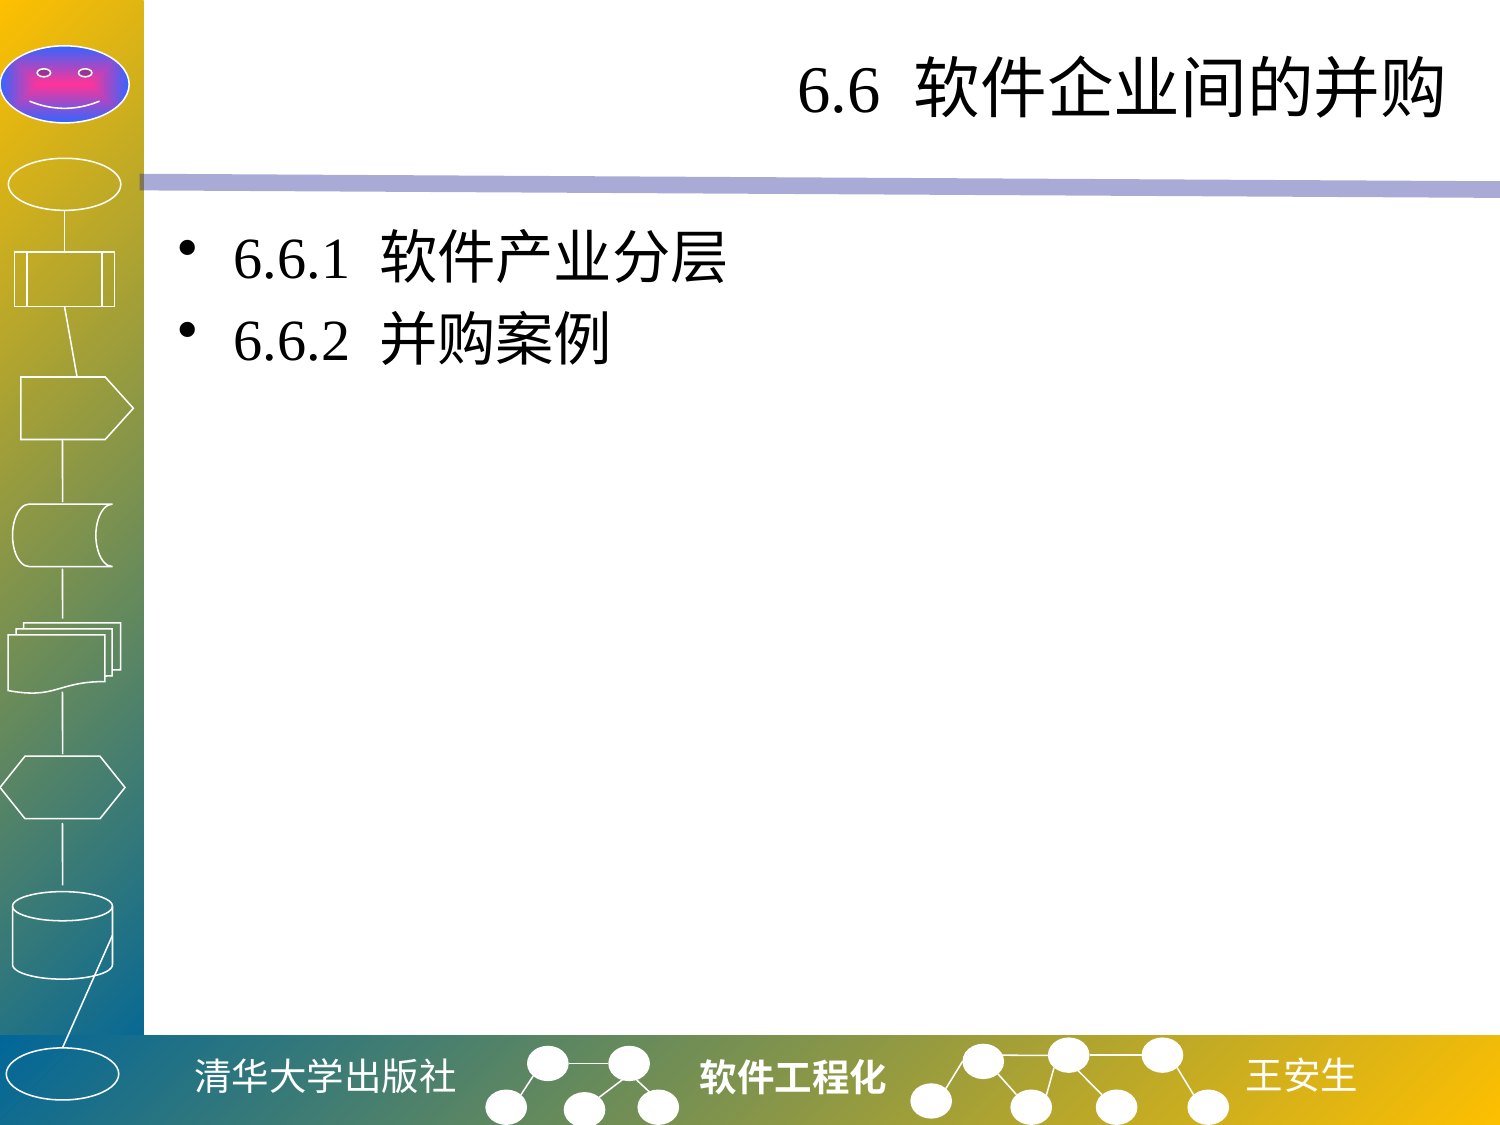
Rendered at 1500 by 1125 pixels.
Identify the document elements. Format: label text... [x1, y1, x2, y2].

list 6.6.1 软件产业分层 6.6.2 并购案例 [162, 212, 1476, 1017]
title 6.6 软件企业间的并购 [187, 24, 1463, 147]
